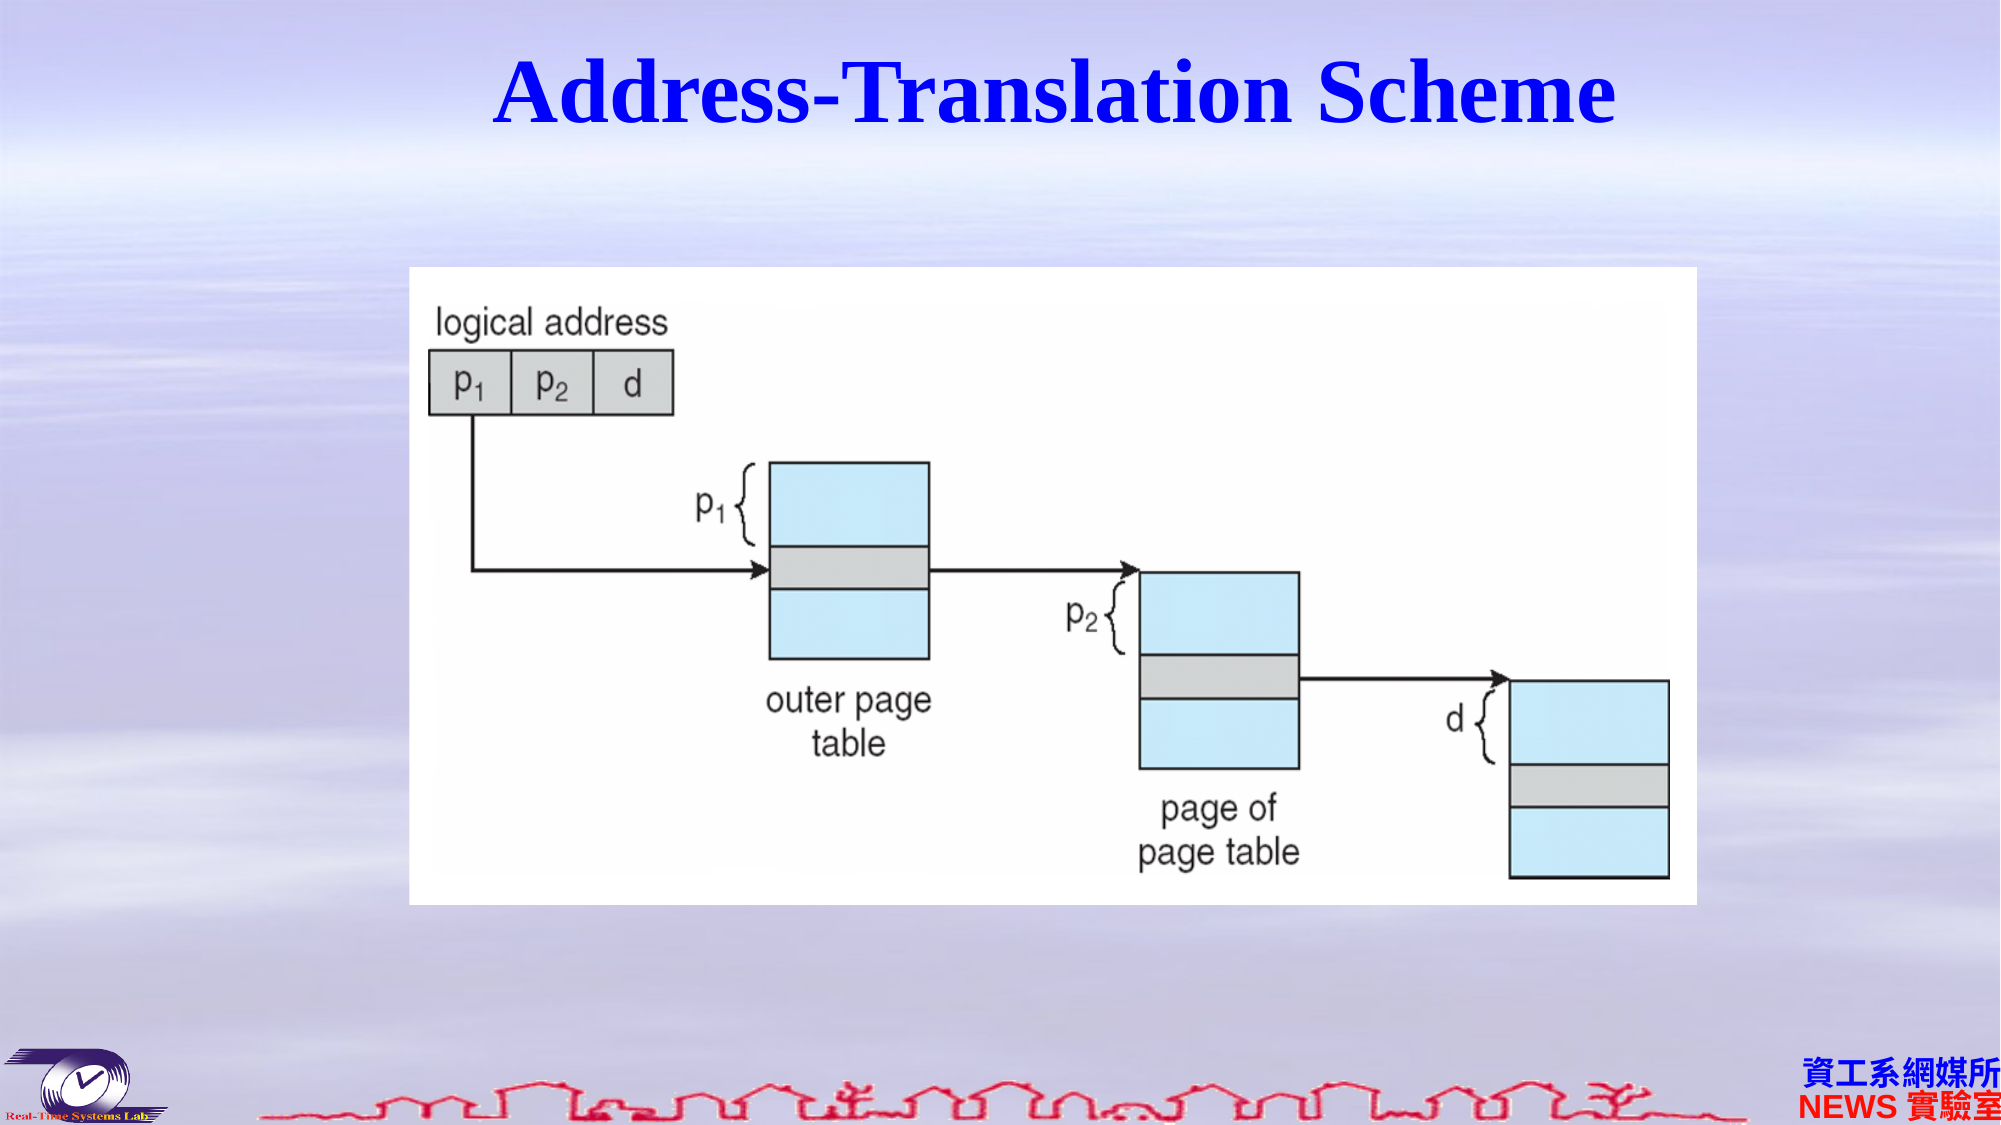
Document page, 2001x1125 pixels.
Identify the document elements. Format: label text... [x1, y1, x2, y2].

title Address-Translation Scheme [435, 38, 1675, 134]
picture [0, 0, 2001, 1125]
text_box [409, 266, 1698, 906]
